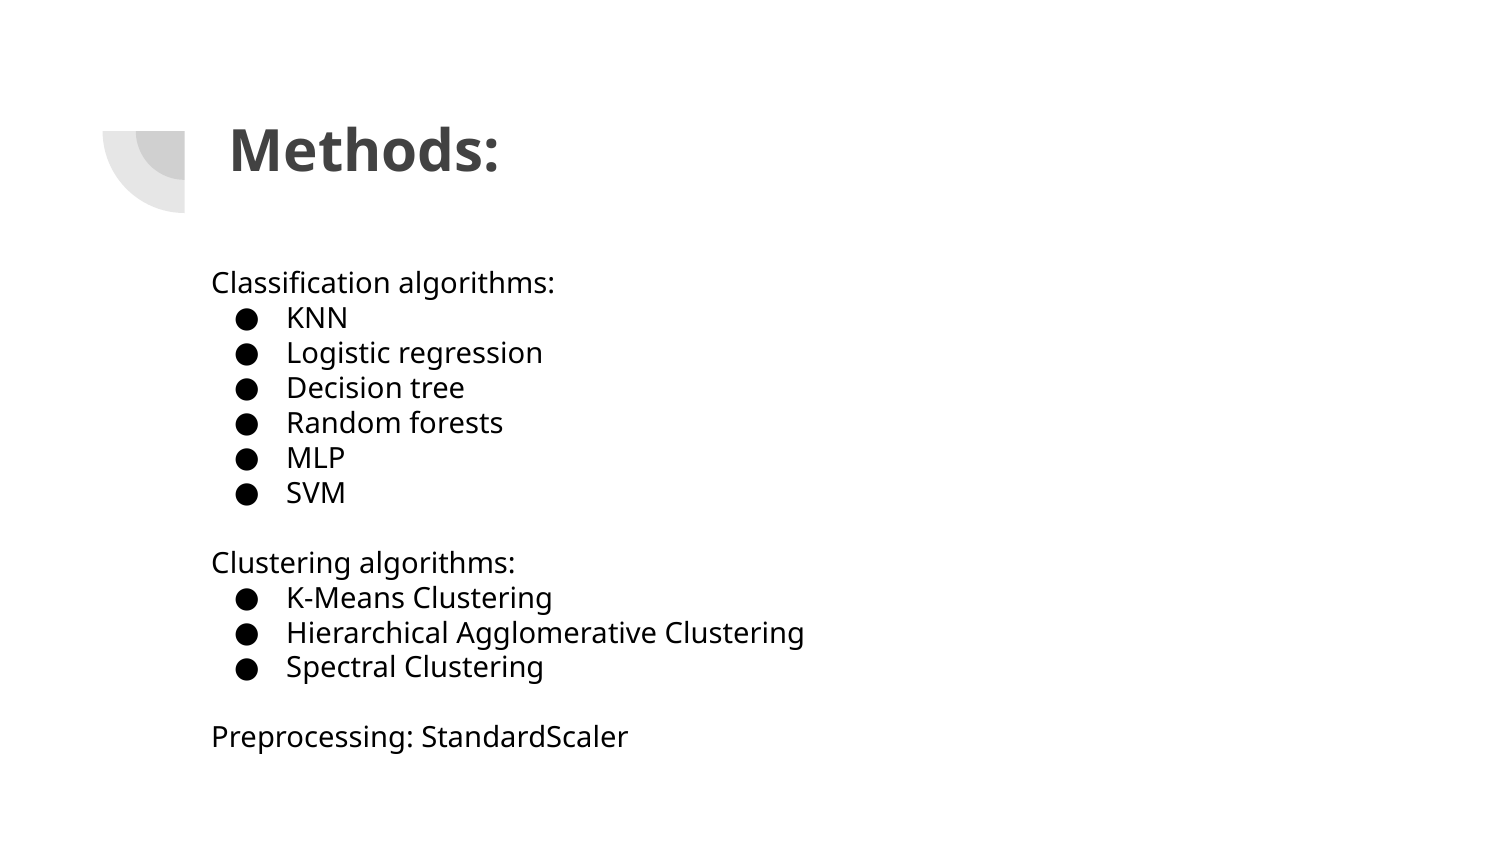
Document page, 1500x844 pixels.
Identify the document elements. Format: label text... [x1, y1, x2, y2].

title Methods: [213, 98, 1368, 263]
list Classification algorithms: KNN Logistic regression Decision tree Random forests MLP SVM Clustering algorithms: K-Means Clustering Hierarchical Agglomerative Clustering Spectral Clustering Preprocessing: StandardScaler [196, 249, 1350, 755]
